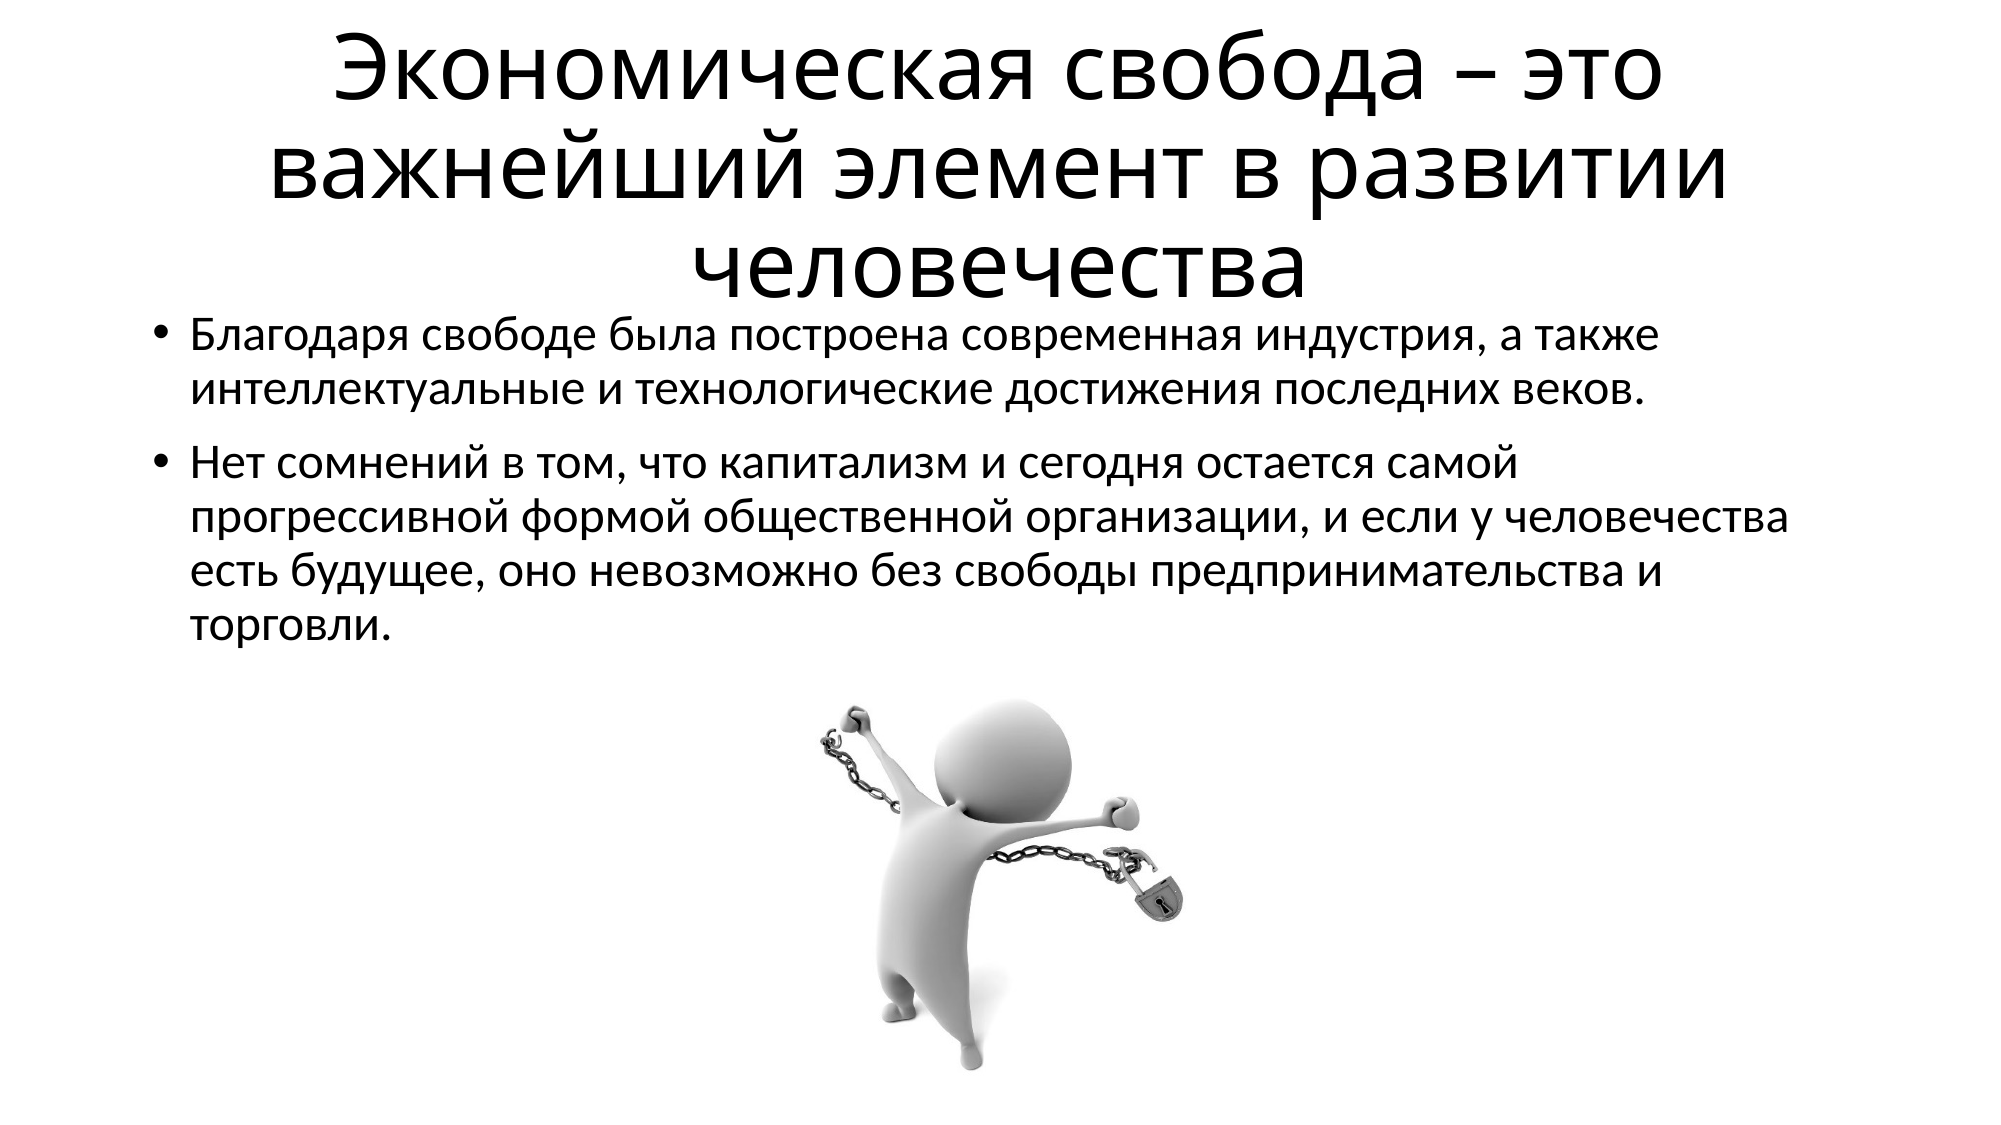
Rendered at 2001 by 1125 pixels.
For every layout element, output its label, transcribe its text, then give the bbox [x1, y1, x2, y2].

picture [644, 656, 1356, 1101]
list Благодаря свободе была построена современная индустрия, а также интеллектуальные и технологические достижения последних веков. Нет сомнений в том, что капитализм и сегодня остается самой прогрессивной формой общественной организации, и если у человечества есть будущее, оно невозможно без свободы предпринимательства и торговли. [137, 299, 1863, 1014]
title Экономическая свобода – это важнейший элемент в развитии человечества [137, 59, 1863, 278]
